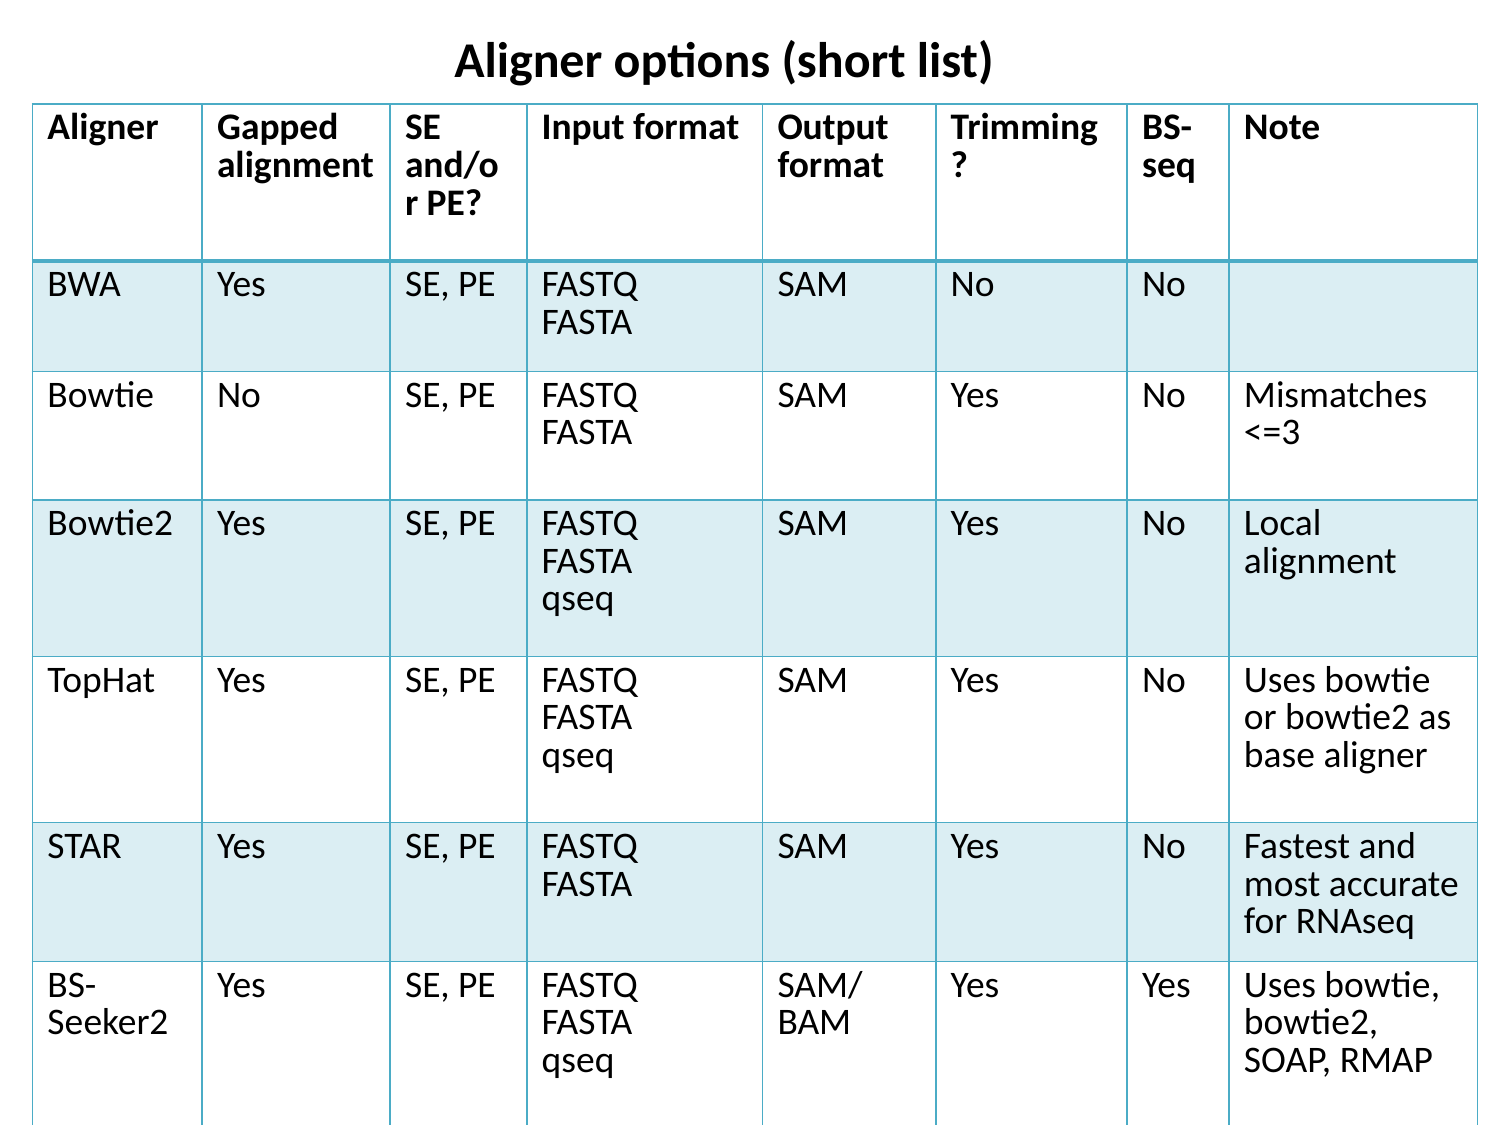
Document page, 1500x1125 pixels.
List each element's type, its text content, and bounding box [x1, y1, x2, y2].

table_header Trimming? [937, 105, 1126, 259]
table_cell Yes [203, 501, 389, 656]
table_cell Yes [937, 657, 1126, 822]
table_cell SAM [763, 657, 935, 822]
table_header Aligner [33, 105, 201, 259]
table_header Output format [763, 105, 935, 259]
table_cell SAM [763, 372, 935, 499]
table_cell Yes [203, 962, 389, 1125]
table_cell FASTQ FASTA [528, 372, 762, 499]
table_cell Yes [937, 823, 1126, 961]
table_header SE and/or PE? [391, 105, 526, 259]
table_cell Local alignment [1230, 501, 1477, 656]
table_cell Uses bowtie, bowtie2, SOAP, RMAP [1230, 962, 1477, 1125]
text_box Aligner options (short list) [439, 20, 1010, 95]
table_header Input format [528, 105, 762, 259]
table_cell Yes [937, 962, 1126, 1125]
table_cell Mismatches <=3 [1230, 372, 1477, 499]
table_cell No [1128, 501, 1228, 656]
table_cell Yes [1128, 962, 1228, 1125]
table_cell Yes [203, 263, 389, 371]
table_cell SE, PE [391, 372, 526, 499]
table_cell No [1128, 823, 1228, 961]
table_cell Bowtie2 [33, 501, 201, 656]
table_cell Yes [203, 823, 389, 961]
table_cell Uses bowtie or bowtie2 as base aligner [1230, 657, 1477, 822]
table_cell SE, PE [391, 962, 526, 1125]
table_header Gapped alignment [203, 105, 389, 259]
table_cell FASTQ FASTA qseq [528, 501, 762, 656]
table_cell No [1128, 263, 1228, 371]
table_cell No [937, 263, 1126, 371]
table_cell BS-Seeker2 [33, 962, 201, 1125]
table_cell SAM [763, 501, 935, 656]
table_cell SAM [763, 823, 935, 961]
table_cell Bowtie [33, 372, 201, 499]
table_header Note [1230, 105, 1477, 259]
table_header BS-seq [1128, 105, 1228, 259]
table_cell SAM/BAM [763, 962, 935, 1125]
table_cell FASTQ FASTA qseq [528, 657, 762, 822]
table_cell SE, PE [391, 823, 526, 961]
table_cell Yes [203, 657, 389, 822]
table_cell Yes [937, 501, 1126, 656]
table_cell FASTQ FASTA [528, 823, 762, 961]
table_cell SE, PE [391, 657, 526, 822]
table_cell SE, PE [391, 501, 526, 656]
table_cell Fastest and most accurate for RNAseq [1230, 823, 1477, 961]
table_cell FASTQ FASTA qseq [528, 962, 762, 1125]
table_cell No [1128, 657, 1228, 822]
table_cell SAM [763, 263, 935, 371]
table_cell Yes [937, 372, 1126, 499]
table_cell STAR [33, 823, 201, 961]
table_cell No [203, 372, 389, 499]
table_cell [1230, 263, 1477, 371]
table_cell SE, PE [391, 263, 526, 371]
table_cell No [1128, 372, 1228, 499]
table_cell TopHat [33, 657, 201, 822]
table_cell FASTQ FASTA [528, 263, 762, 371]
table_cell BWA [33, 263, 201, 371]
